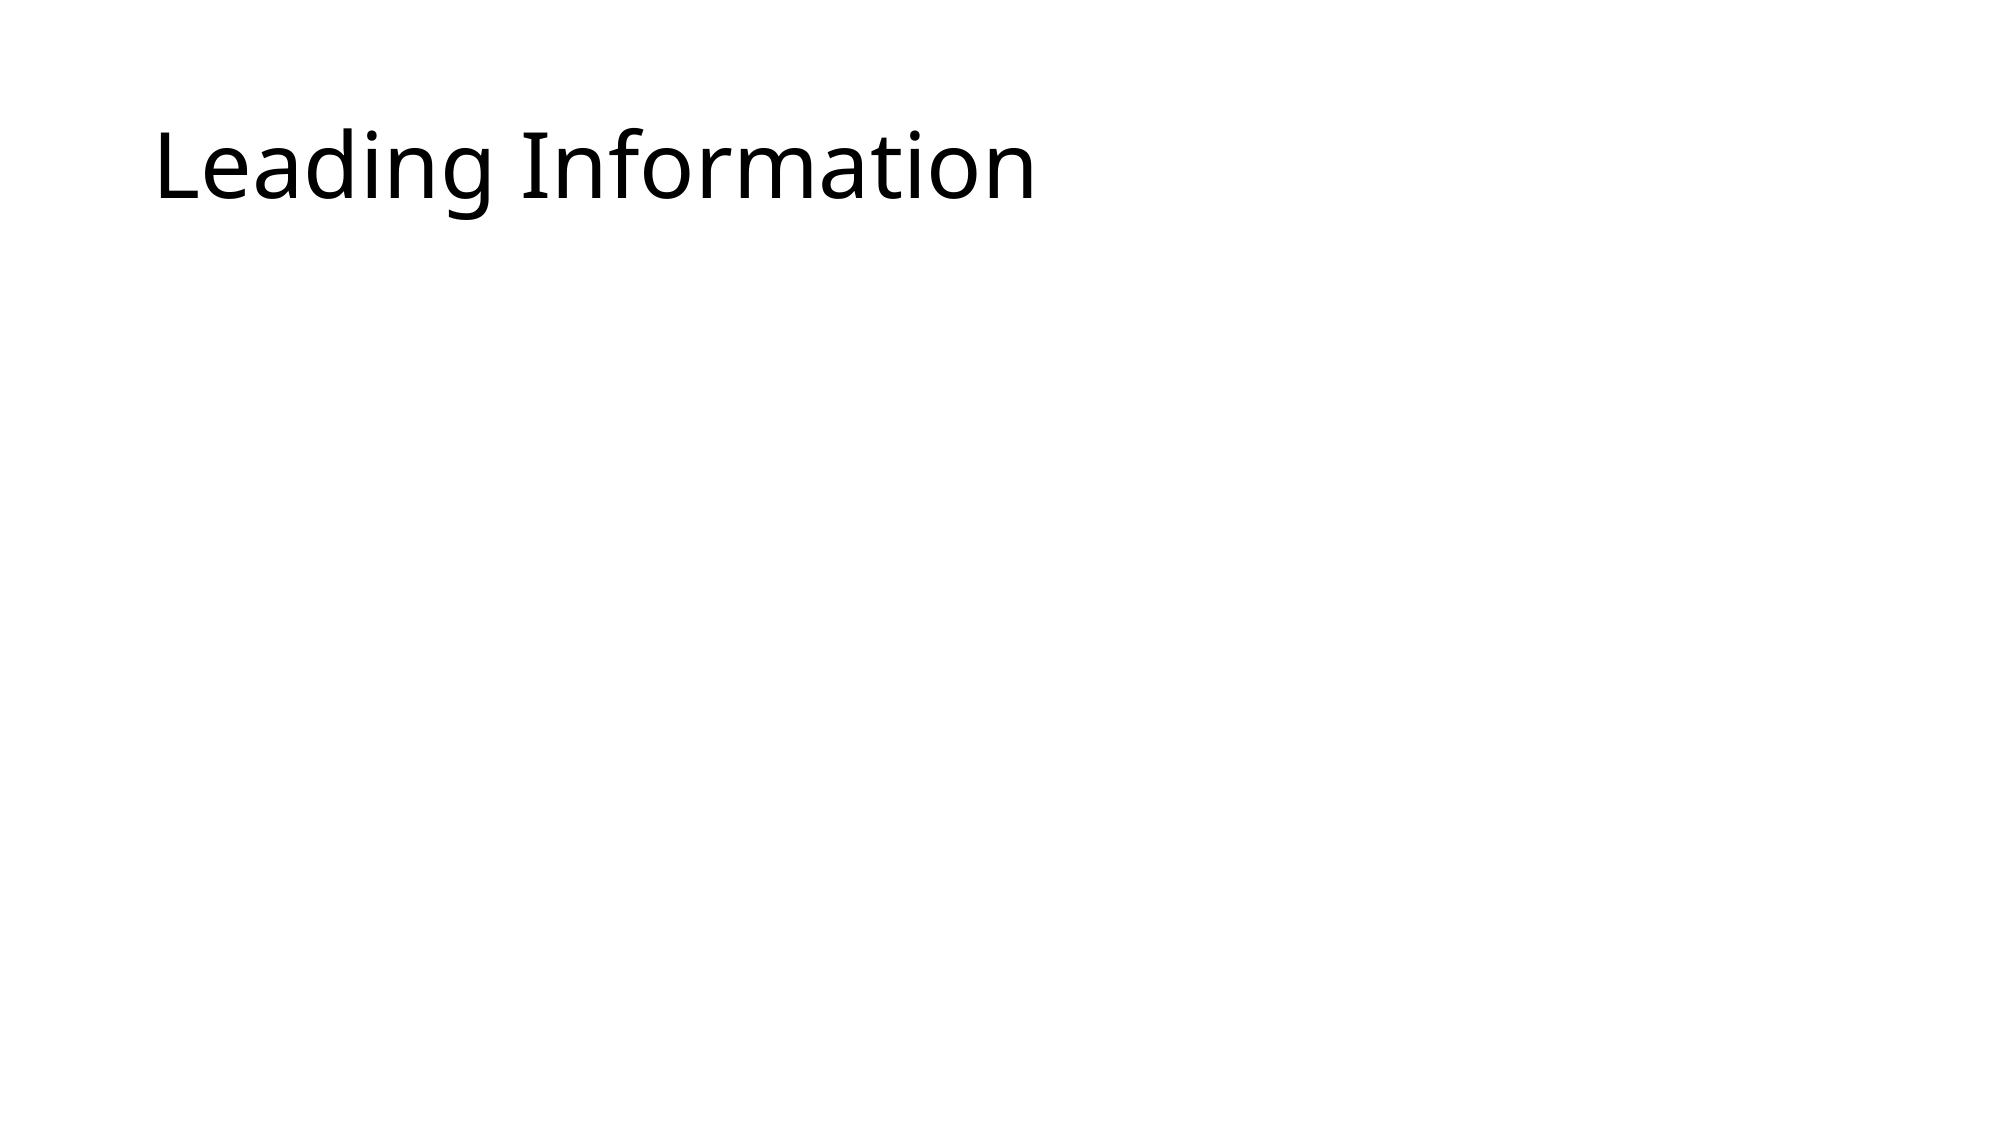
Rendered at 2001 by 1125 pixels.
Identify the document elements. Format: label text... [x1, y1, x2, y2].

title Leading Information [137, 59, 1863, 278]
